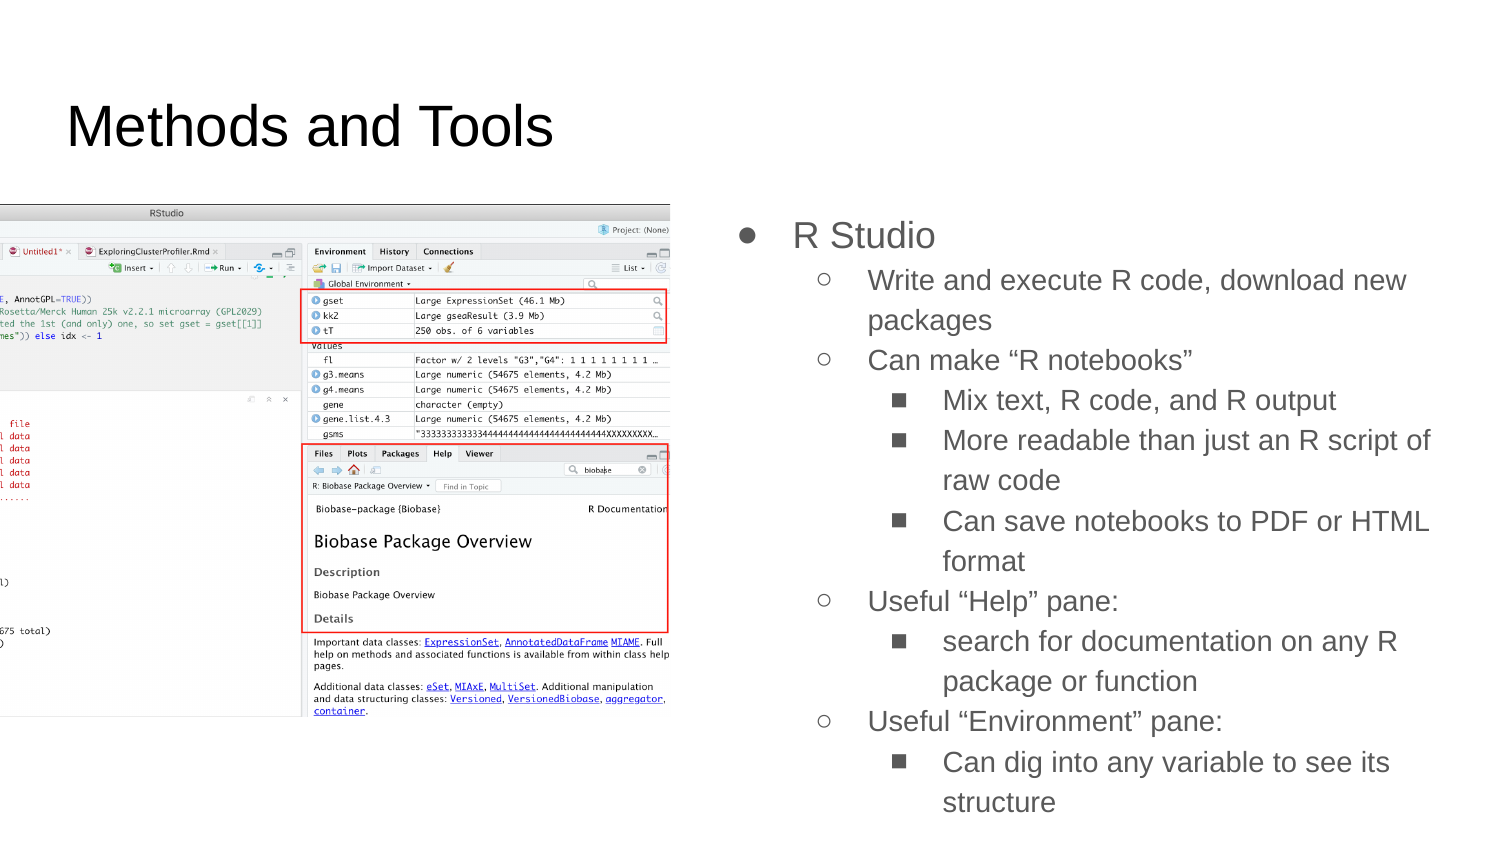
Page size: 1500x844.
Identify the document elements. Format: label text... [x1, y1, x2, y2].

title Methods and Tools [51, 72, 1449, 167]
picture [0, 204, 671, 718]
list R Studio Write and execute R code, download new packages Can make “R notebooks” Mix text, R code, and R output More readable than just an R script of raw code Can save notebooks to PDF or HTML format Useful “Help” pane: search for documentation on any R package or function Useful “Environment” pane: Can dig into any variable to see its structure [702, 189, 1449, 750]
